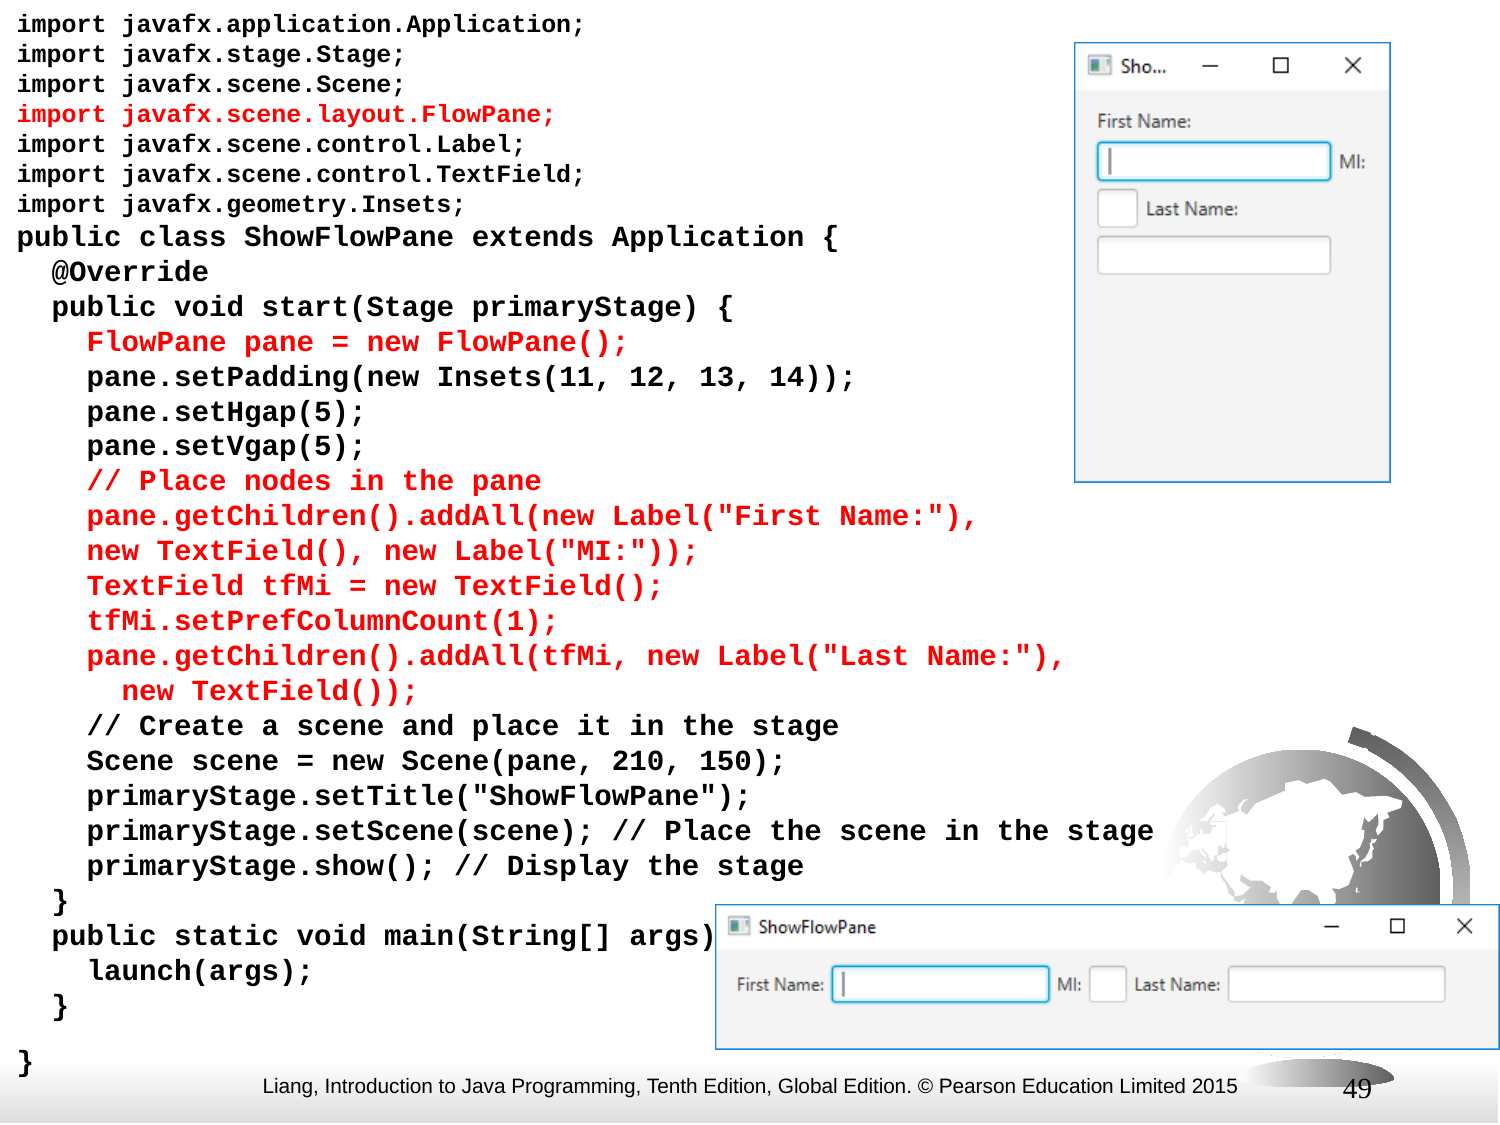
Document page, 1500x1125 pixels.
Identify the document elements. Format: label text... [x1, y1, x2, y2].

slide_number 49 [1350, 1050, 1388, 1125]
text_box import javafx.application.Application; import javafx.stage.Stage; import javafx.scene.Scene; import javafx.scene.layout.FlowPane; import javafx.scene.control.Label; import javafx.scene.control.TextField; import javafx.geometry.Insets; public class ShowFlowPane extends Application { @Override public void start(Stage primaryStage) { FlowPane pane = new FlowPane(); pane.setPadding(new Insets(11, 12, 13, 14)); pane.setHgap(5); pane.setVgap(5); // Place nodes in the pane pane.getChildren().addAll(new Label("First Name:"), new TextField(), new Label("MI:")); TextField tfMi = new TextField(); tfMi.setPrefColumnCount(1); pane.getChildren().addAll(tfMi, new Label("Last Name:"), new TextField()); // Create a scene and place it in the stage Scene scene = new Scene(pane, 210, 150); primaryStage.setTitle("ShowFlowPane"); primaryStage.setScene(scene); // Place the scene in the stage primaryStage.show(); // Display the stage } public static void main(String[] args) { launch(args); } } [1, 0, 1350, 1125]
picture [715, 904, 1500, 1050]
picture [1074, 42, 1391, 483]
